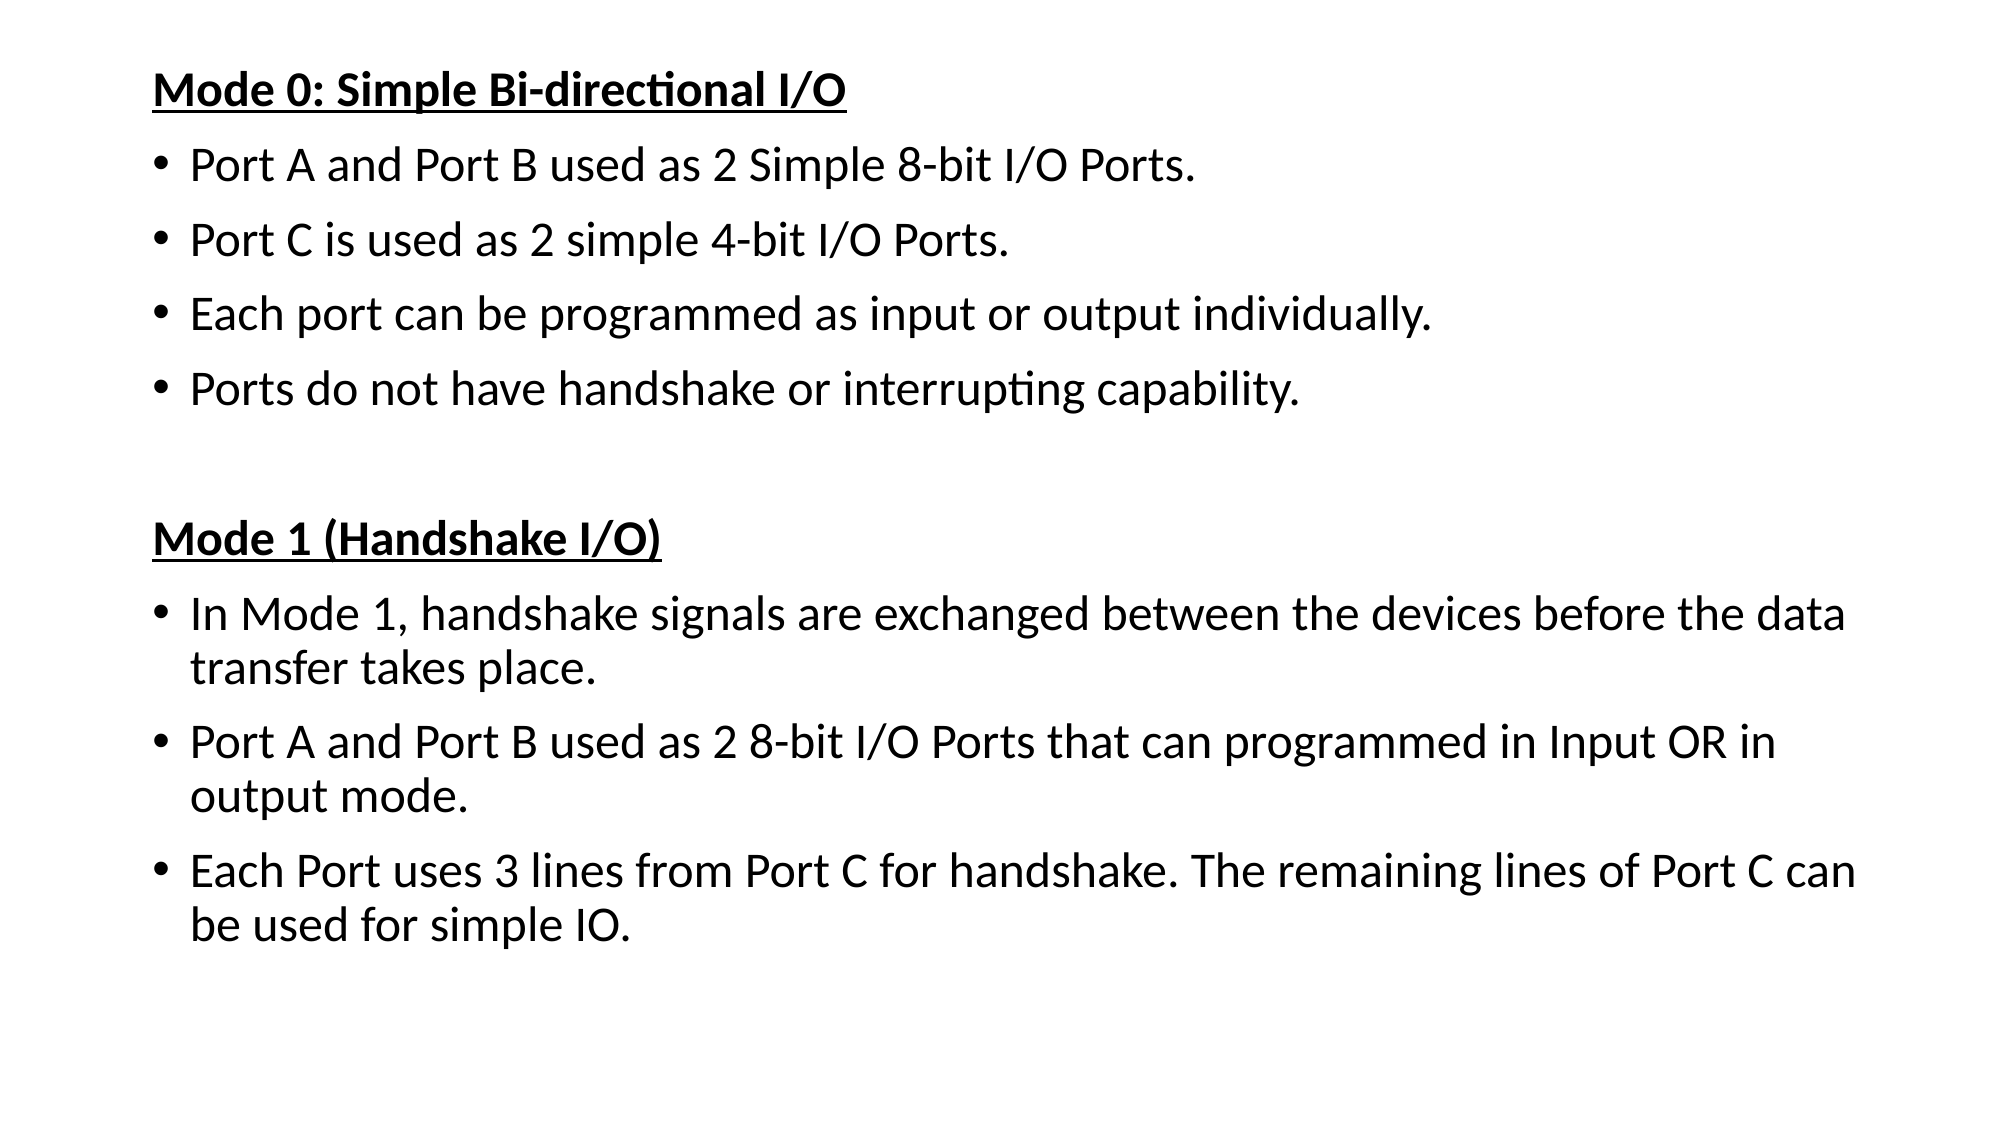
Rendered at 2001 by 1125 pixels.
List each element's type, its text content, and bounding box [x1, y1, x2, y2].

list Mode 0: Simple Bi-directional I/O Port A and Port B used as 2 Simple 8-bit I/O Ports. Port C is used as 2 simple 4-bit I/O Ports. Each port can be programmed as input or output individually. Ports do not have handshake or interrupting capability. Mode 1 (Handshake I/O) In Mode 1, handshake signals are exchanged between the devices before the data transfer takes place. Port A and Port B used as 2 8-bit I/O Ports that can programmed in Input OR in output mode. Each Port uses 3 lines from Port C for handshake. The remaining lines of Port C can be used for simple IO. [137, 55, 1911, 1046]
